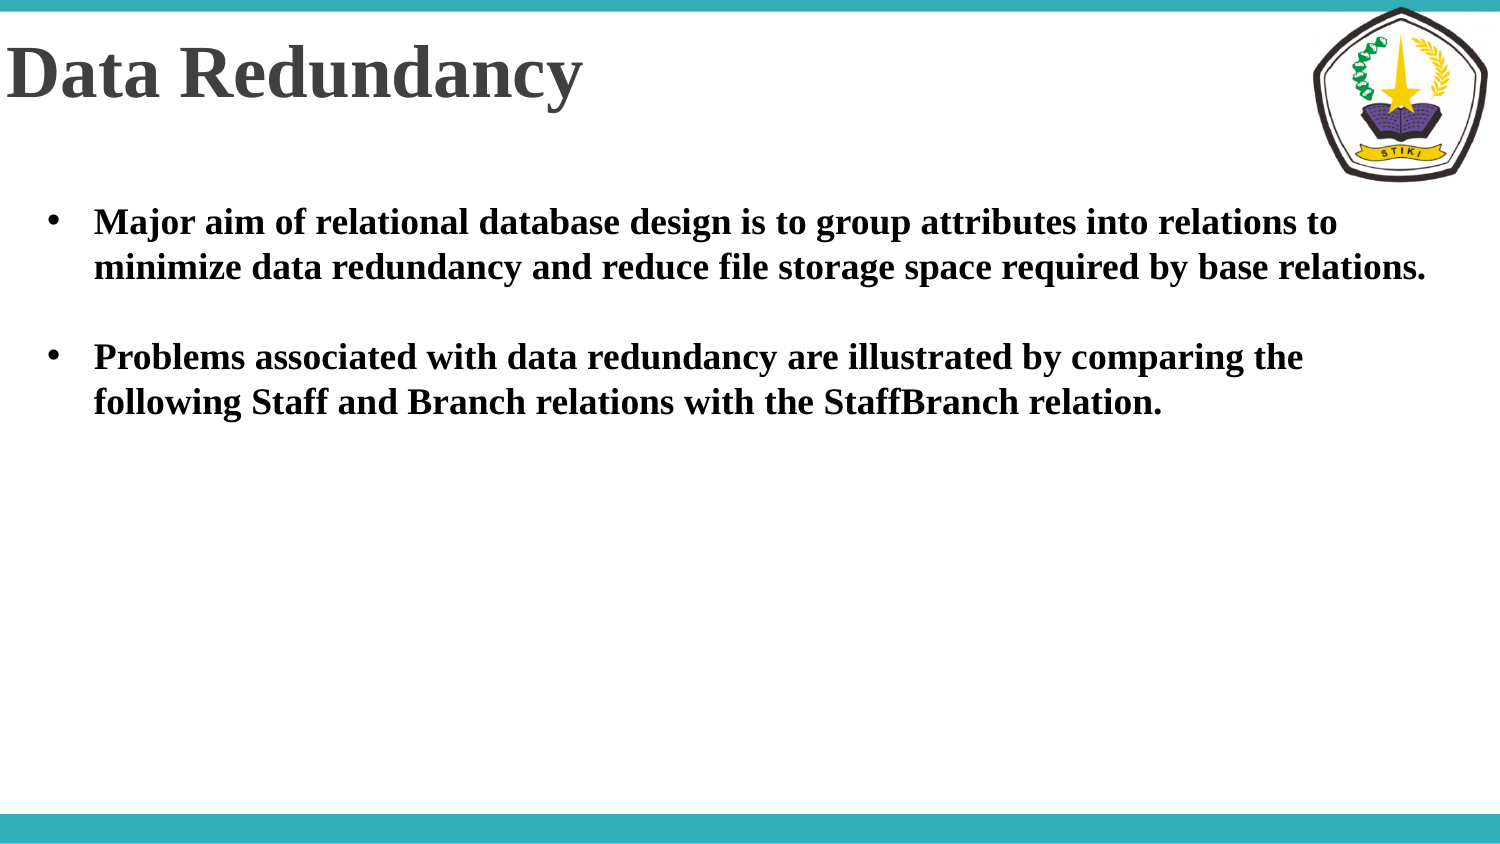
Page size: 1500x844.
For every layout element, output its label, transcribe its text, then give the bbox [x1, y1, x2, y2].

list Data Redundancy [0, 20, 1046, 115]
picture [1307, 4, 1495, 187]
text_box Major aim of relational database design is to group attributes into relations to minimize data redundancy and reduce file storage space required by base relations. Problems associated with data redundancy are illustrated by comparing the following Staff and Branch relations with the StaffBranch relation. [32, 189, 1471, 430]
